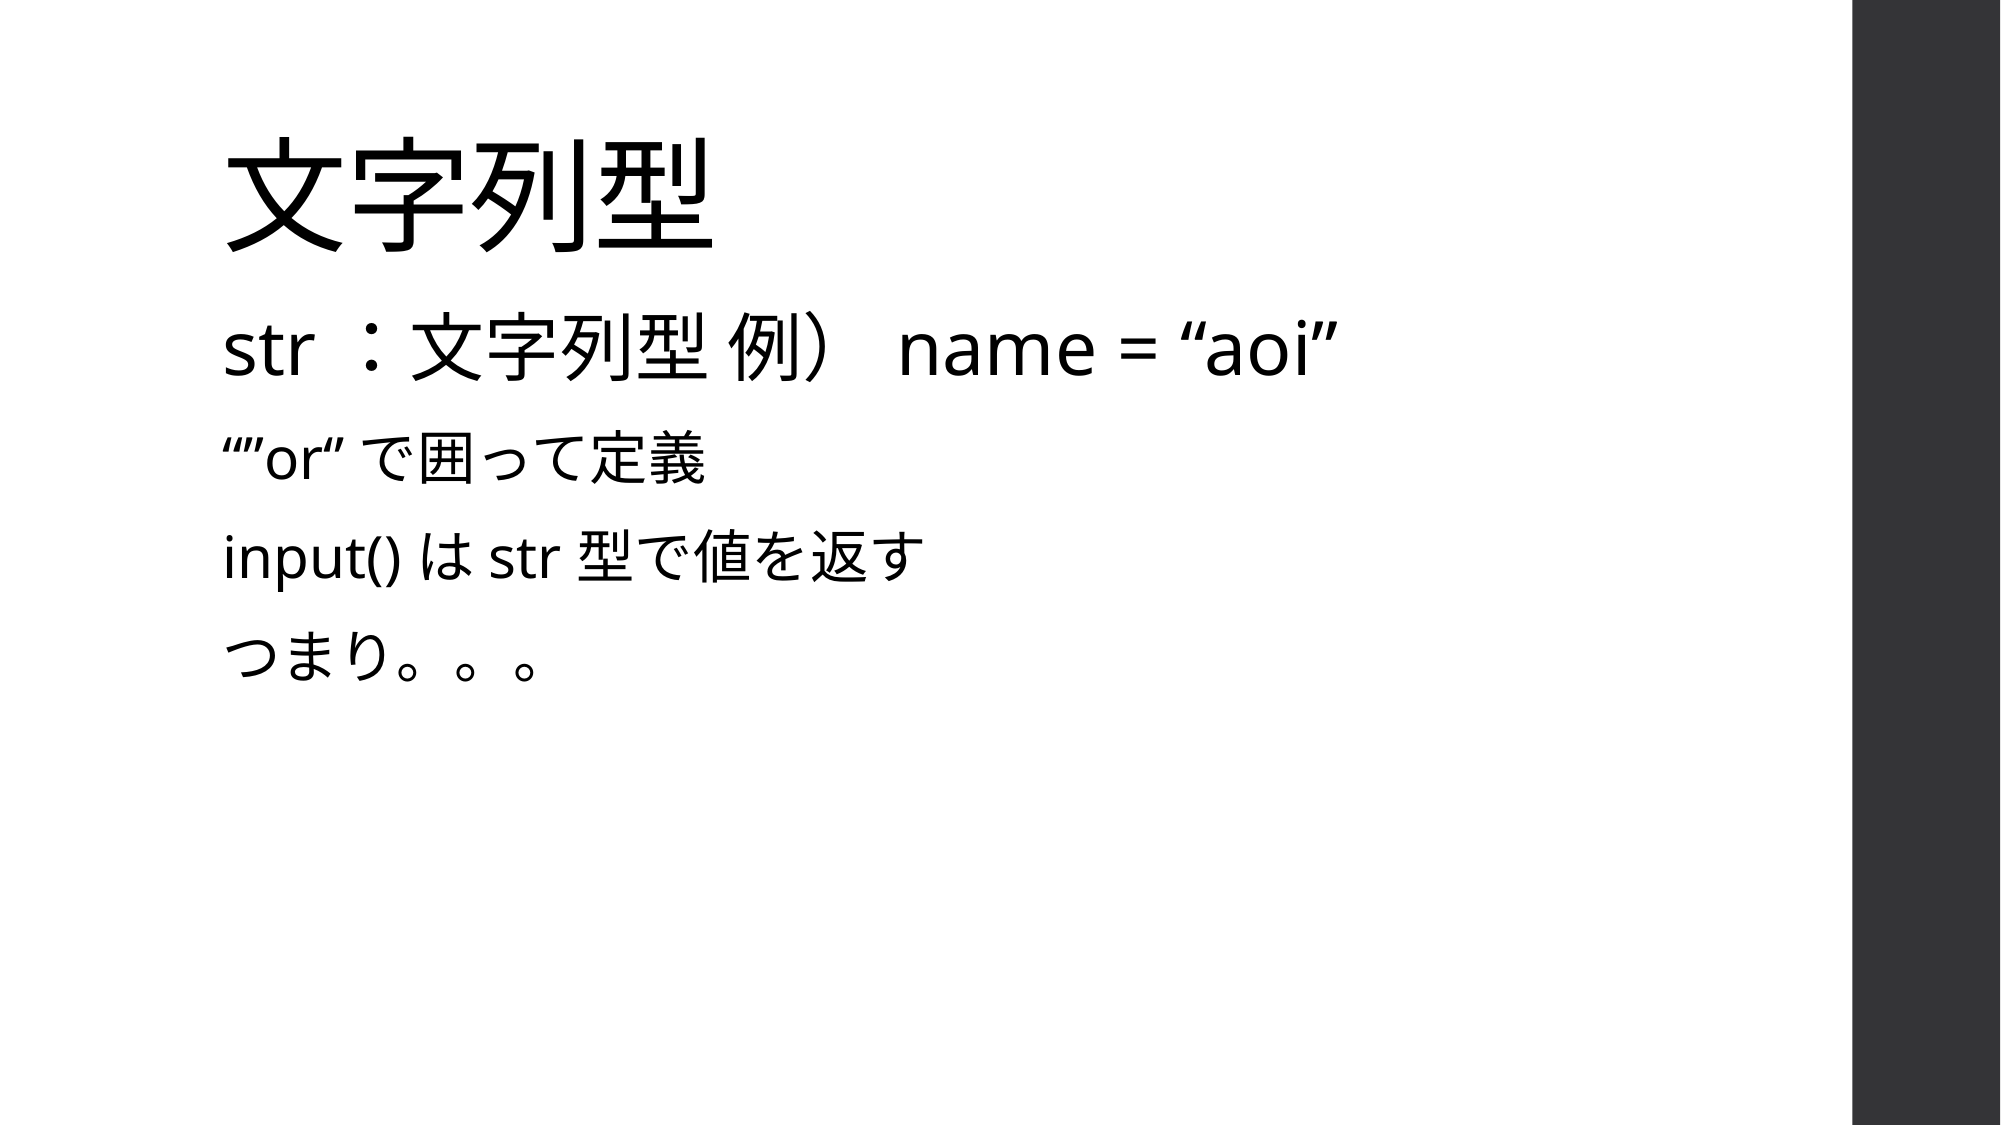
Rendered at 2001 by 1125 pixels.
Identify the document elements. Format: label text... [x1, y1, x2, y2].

title 文字列型 [206, 60, 1797, 278]
list str：文字列型 例）name = “aoi” “”or‘’で囲って定義 input()はstr型で値を返す つまり。。。 [206, 299, 1617, 1014]
